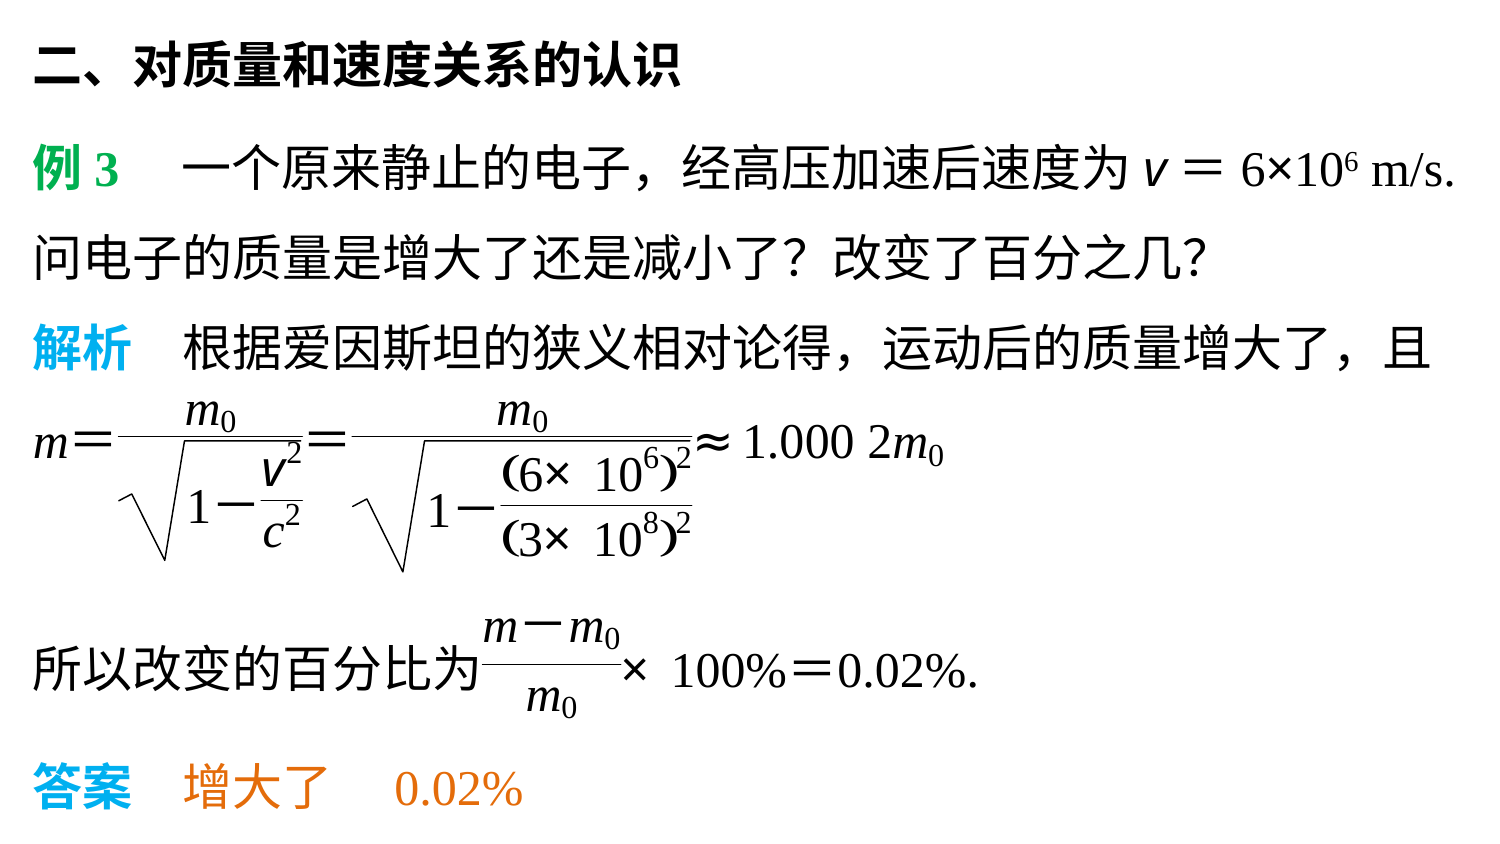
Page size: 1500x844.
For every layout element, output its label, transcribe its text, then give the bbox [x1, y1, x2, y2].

text_box 二、对质量和速度关系的认识 [17, 26, 1471, 99]
text_box 答案 增大了 0.02% [17, 718, 1483, 824]
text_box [32, 579, 1230, 727]
text_box 例3 一个原来静止的电子，经高压加速后速度为v＝6×106 m/s.问电子的质量是增大了还是减小了？改变了百分之几？ 解析 根据爱因斯坦的狭义相对论得，运动后的质量增大了，且 [17, 99, 1483, 384]
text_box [32, 379, 1230, 579]
